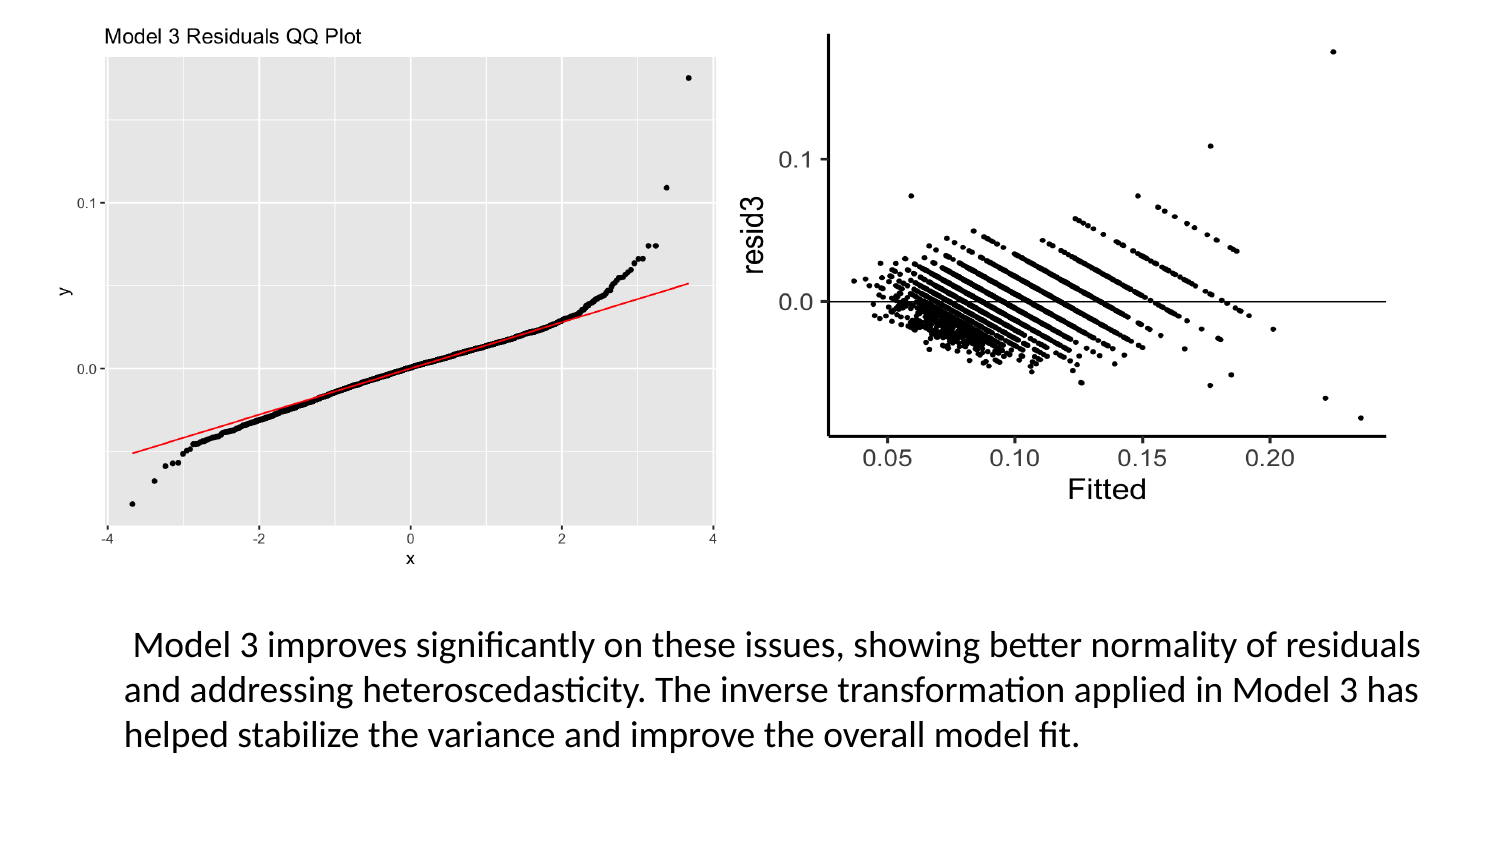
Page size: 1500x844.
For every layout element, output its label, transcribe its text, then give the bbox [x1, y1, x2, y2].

picture [47, 18, 1402, 576]
text_box Model 3 improves significantly on these issues, showing better normality of residuals and addressing heteroscedasticity. The inverse transformation applied in Model 3 has helped stabilize the variance and improve the overall model fit. [109, 612, 1455, 807]
